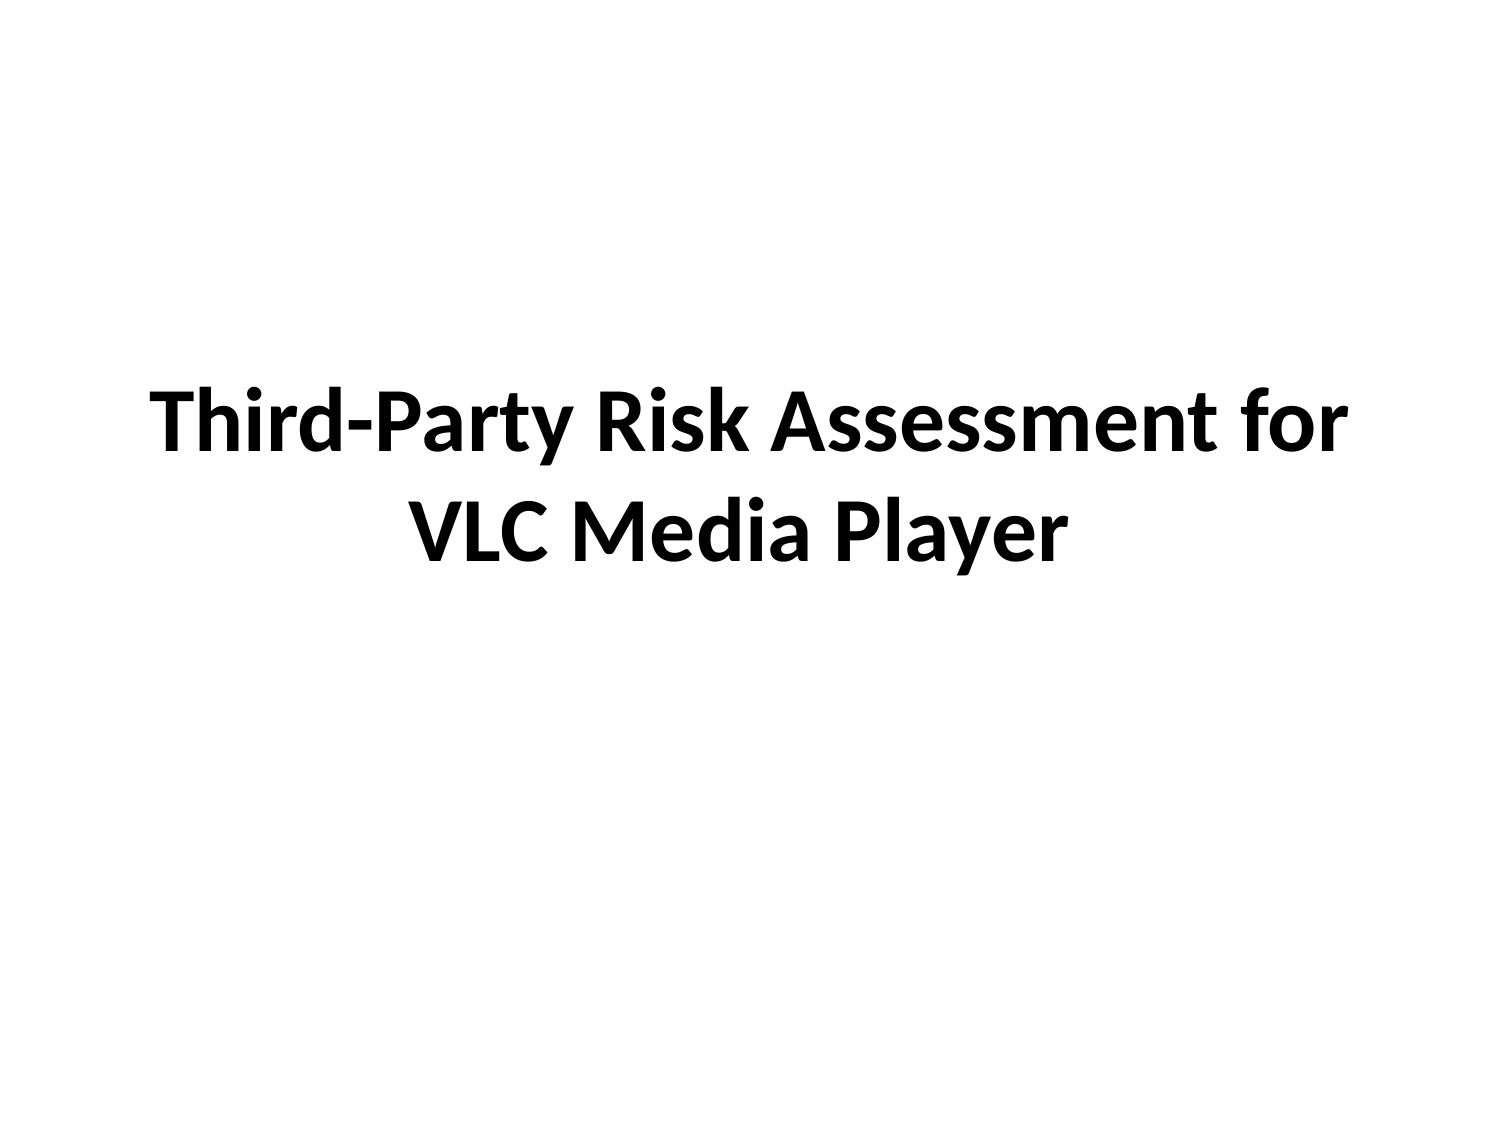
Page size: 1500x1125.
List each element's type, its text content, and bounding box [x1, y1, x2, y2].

title Third-Party Risk Assessment for VLC Media Player [112, 349, 1388, 591]
